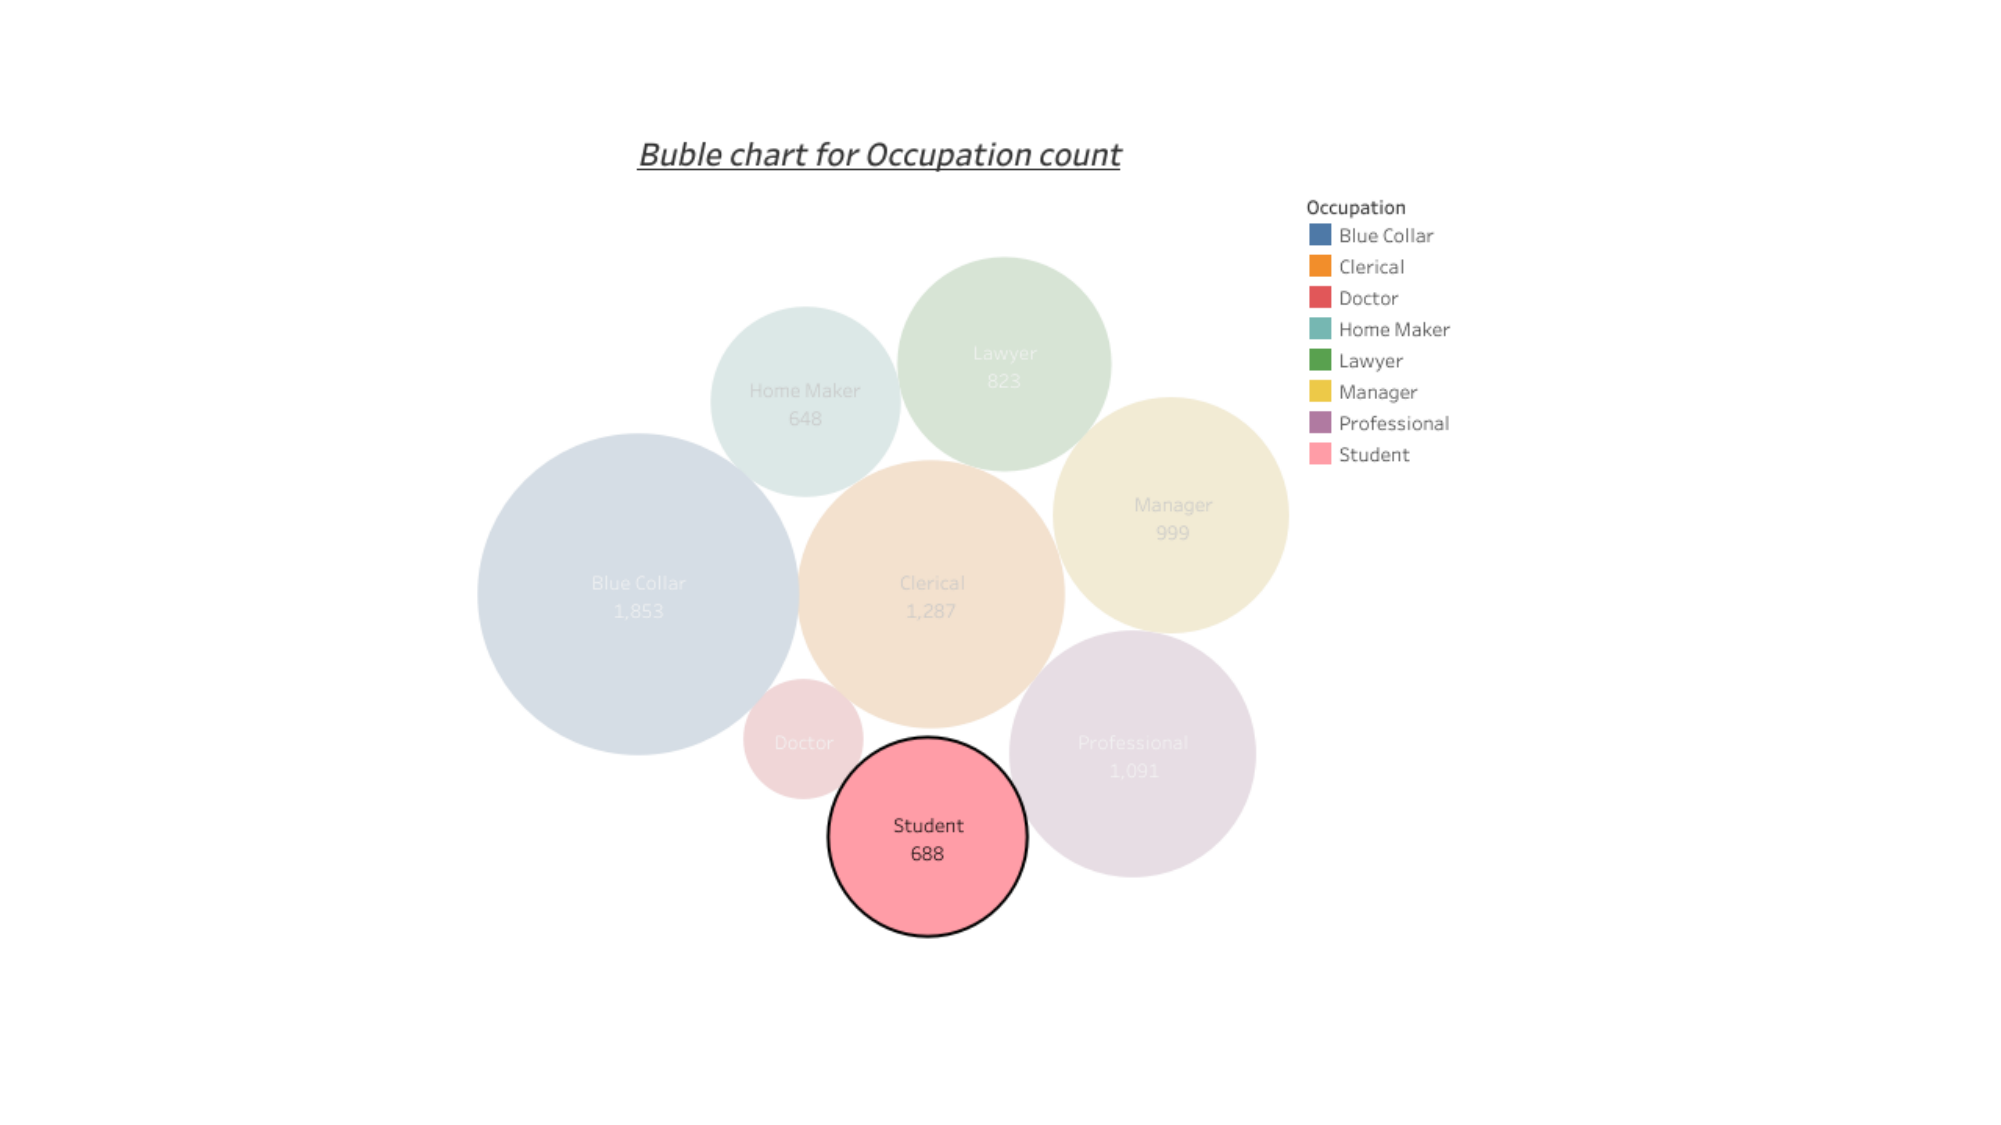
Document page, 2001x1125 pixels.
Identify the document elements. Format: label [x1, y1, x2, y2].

picture [476, 122, 1524, 1003]
